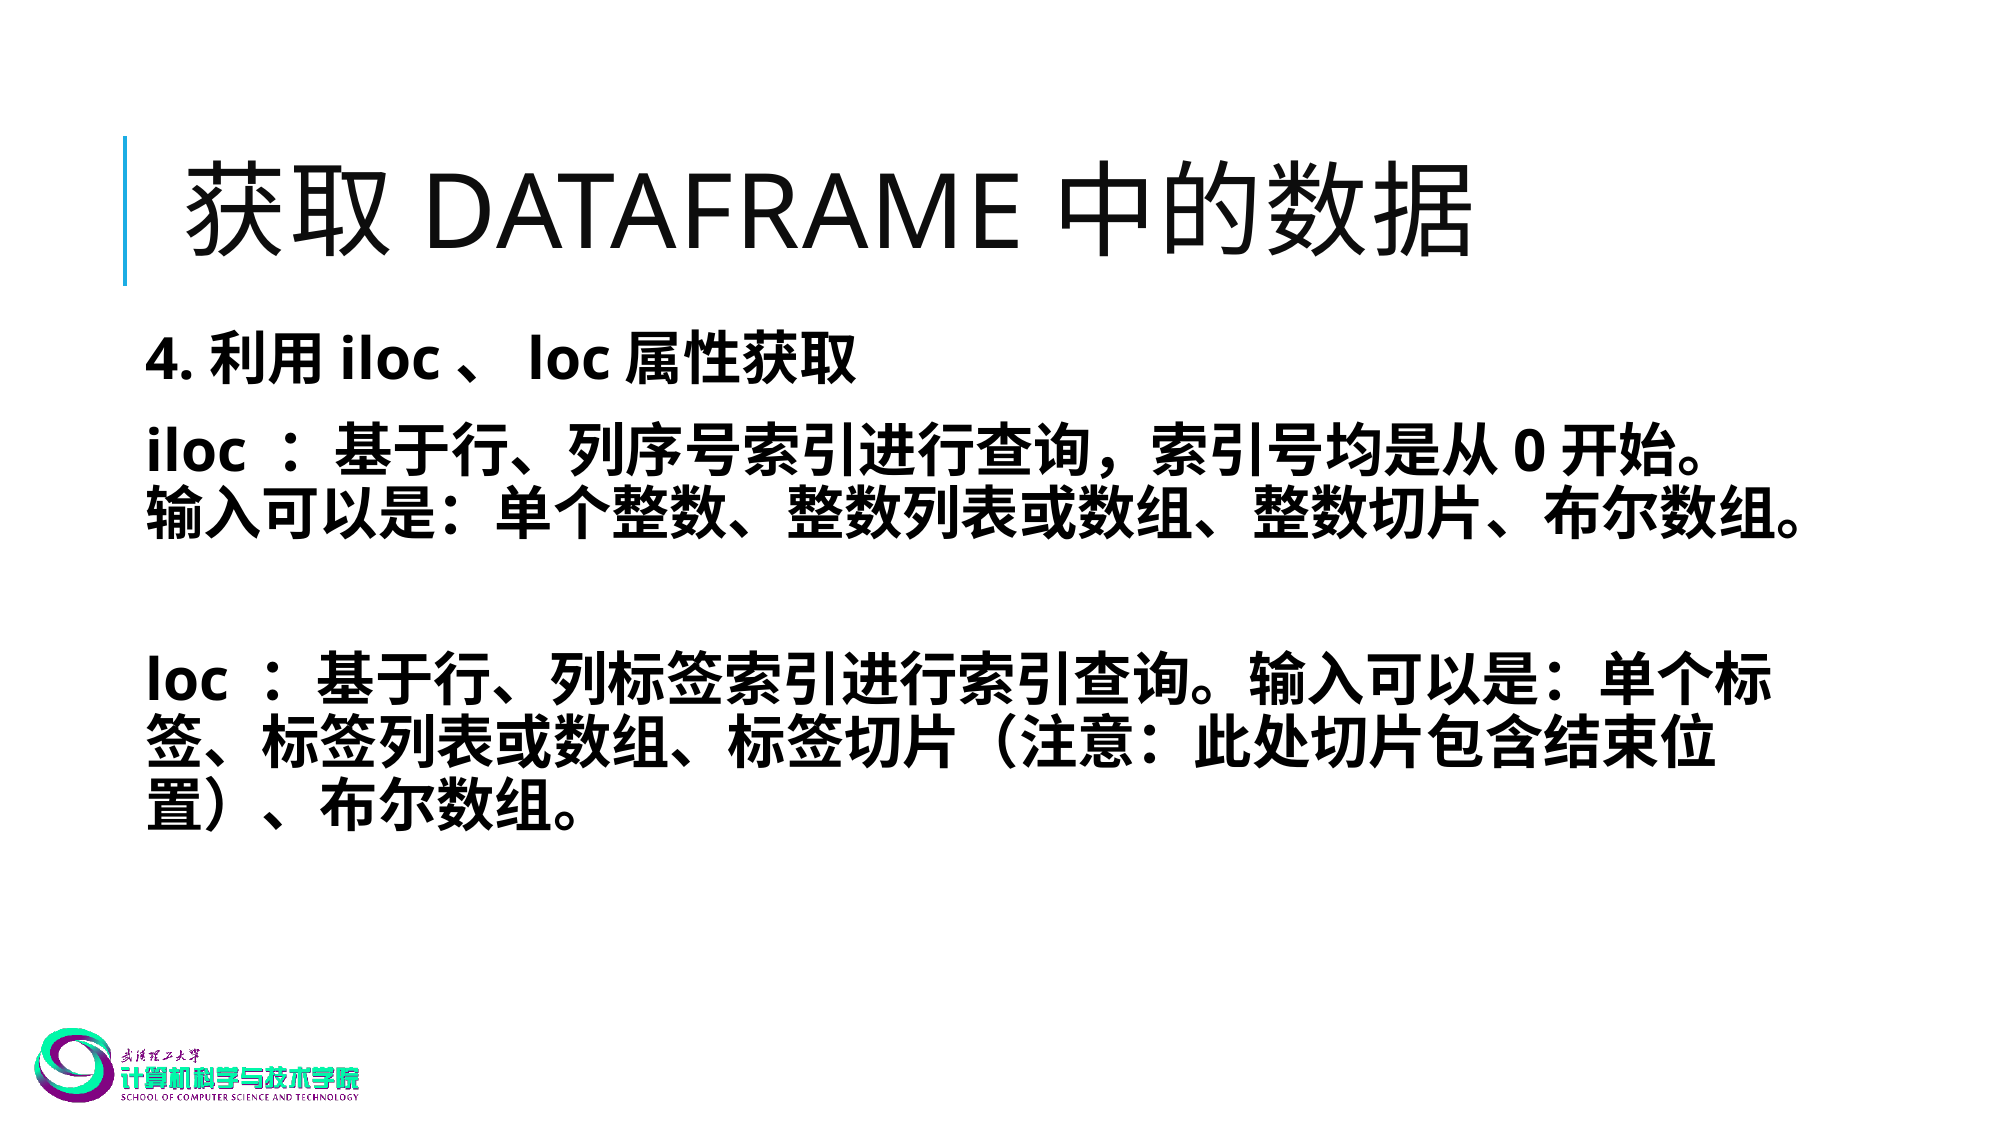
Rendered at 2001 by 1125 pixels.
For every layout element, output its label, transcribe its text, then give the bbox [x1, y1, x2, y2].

picture [0, 962, 397, 1125]
title 获取DataFrame中的数据 [168, 96, 1763, 321]
list 4.利用iloc、loc属性获取 iloc ：基于行、列序号索引进行查询，索引号均是从0开始。输入可以是：单个整数、整数列表或数组、整数切片、布尔数组。 loc ：基于行、列标签索引进行索引查询。输入可以是：单个标签、标签列表或数组、标签切片（注意：此处切片包含结束位置）、布尔数组。 [123, 321, 1791, 934]
